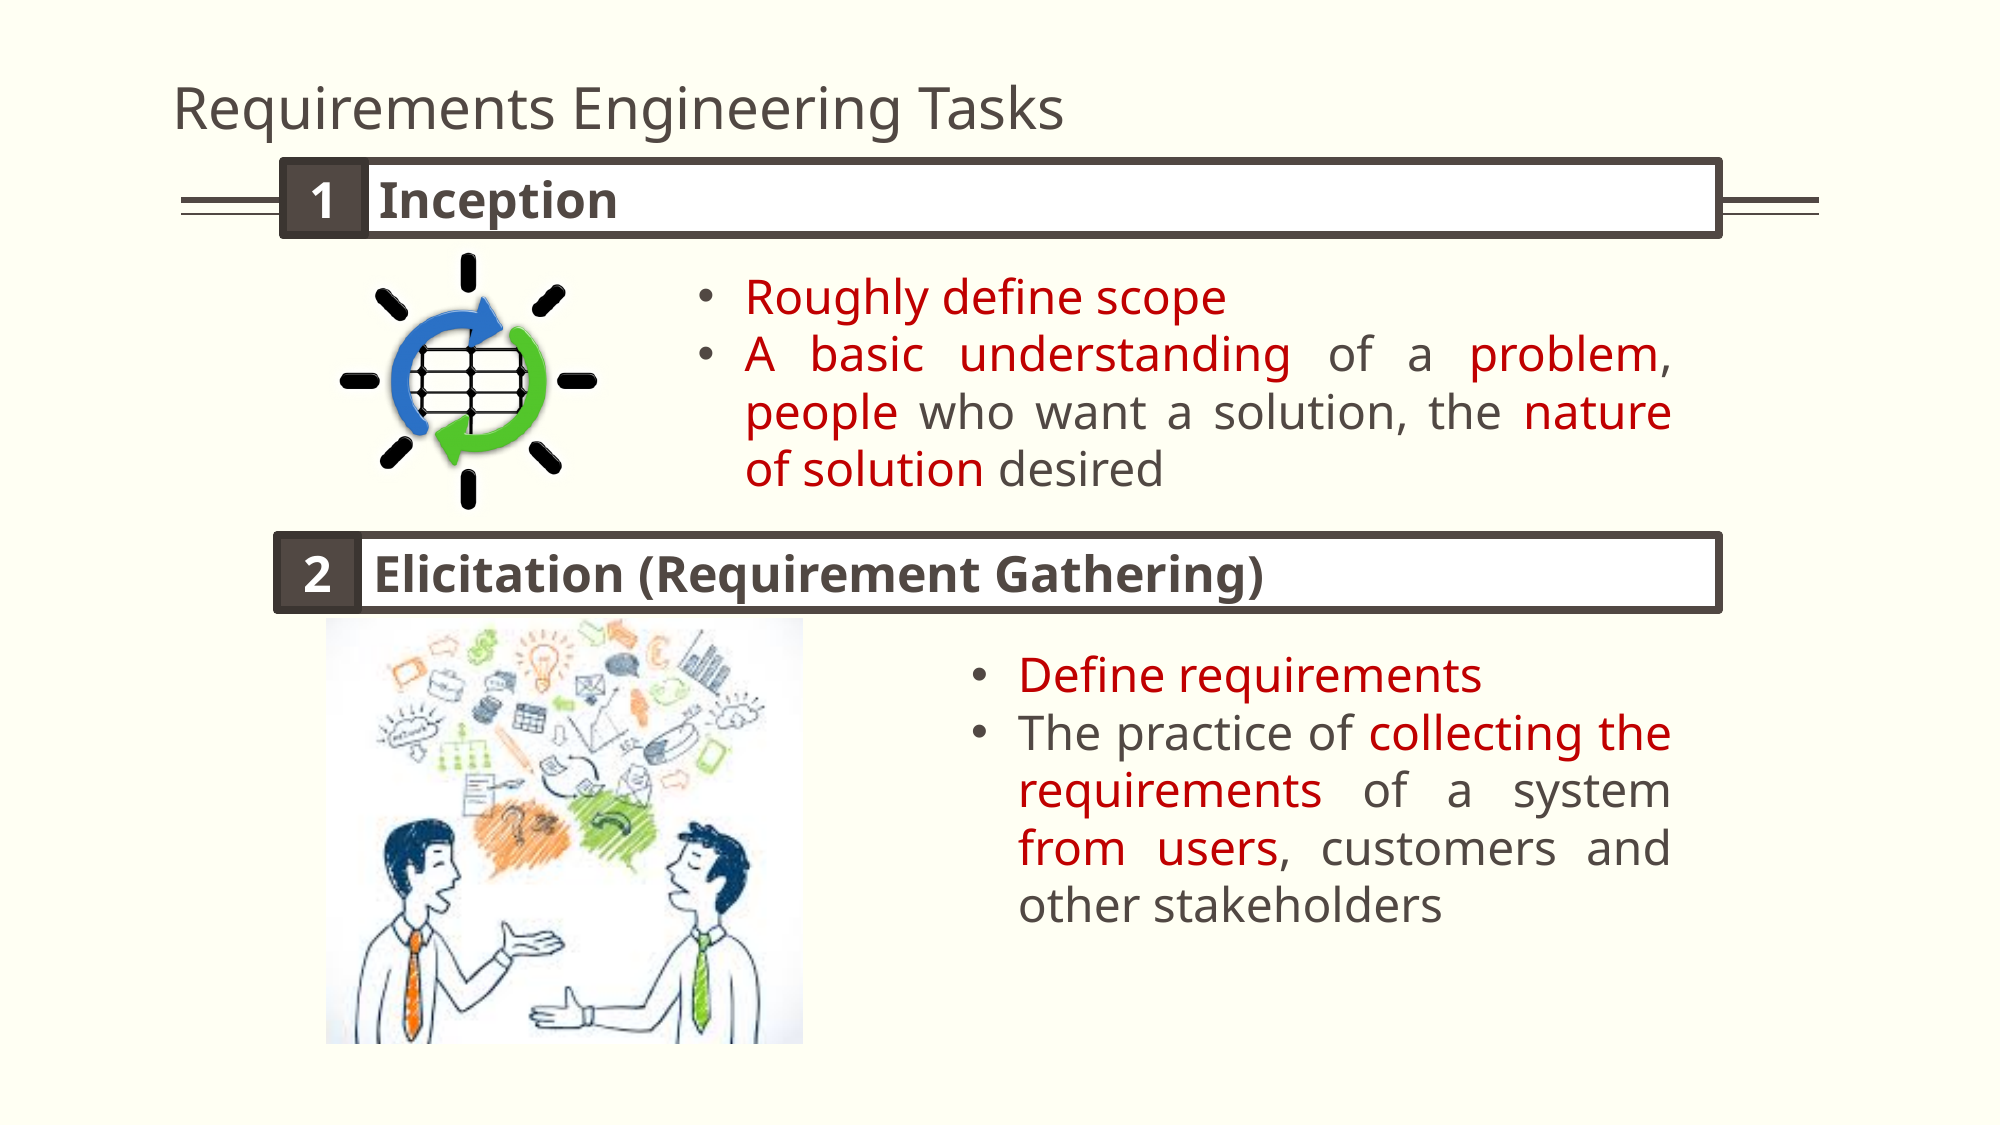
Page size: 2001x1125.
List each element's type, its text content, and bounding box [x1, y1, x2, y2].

title Requirements Engineering Tasks [172, 29, 1810, 150]
text_box Roughly define scope A basic understanding of a problem, people who want a solution, the nature of solution desired [683, 258, 1688, 504]
text_box 1 [279, 157, 369, 239]
picture [329, 241, 609, 517]
text_box 2 [273, 531, 362, 614]
picture [326, 618, 804, 1044]
text_box Elicitation (Requirement Gathering) [361, 531, 1723, 614]
text_box Inception [368, 157, 1723, 239]
text_box Define requirements The practice of collecting the requirements of a system from users, customers and other stakeholders [956, 637, 1688, 940]
